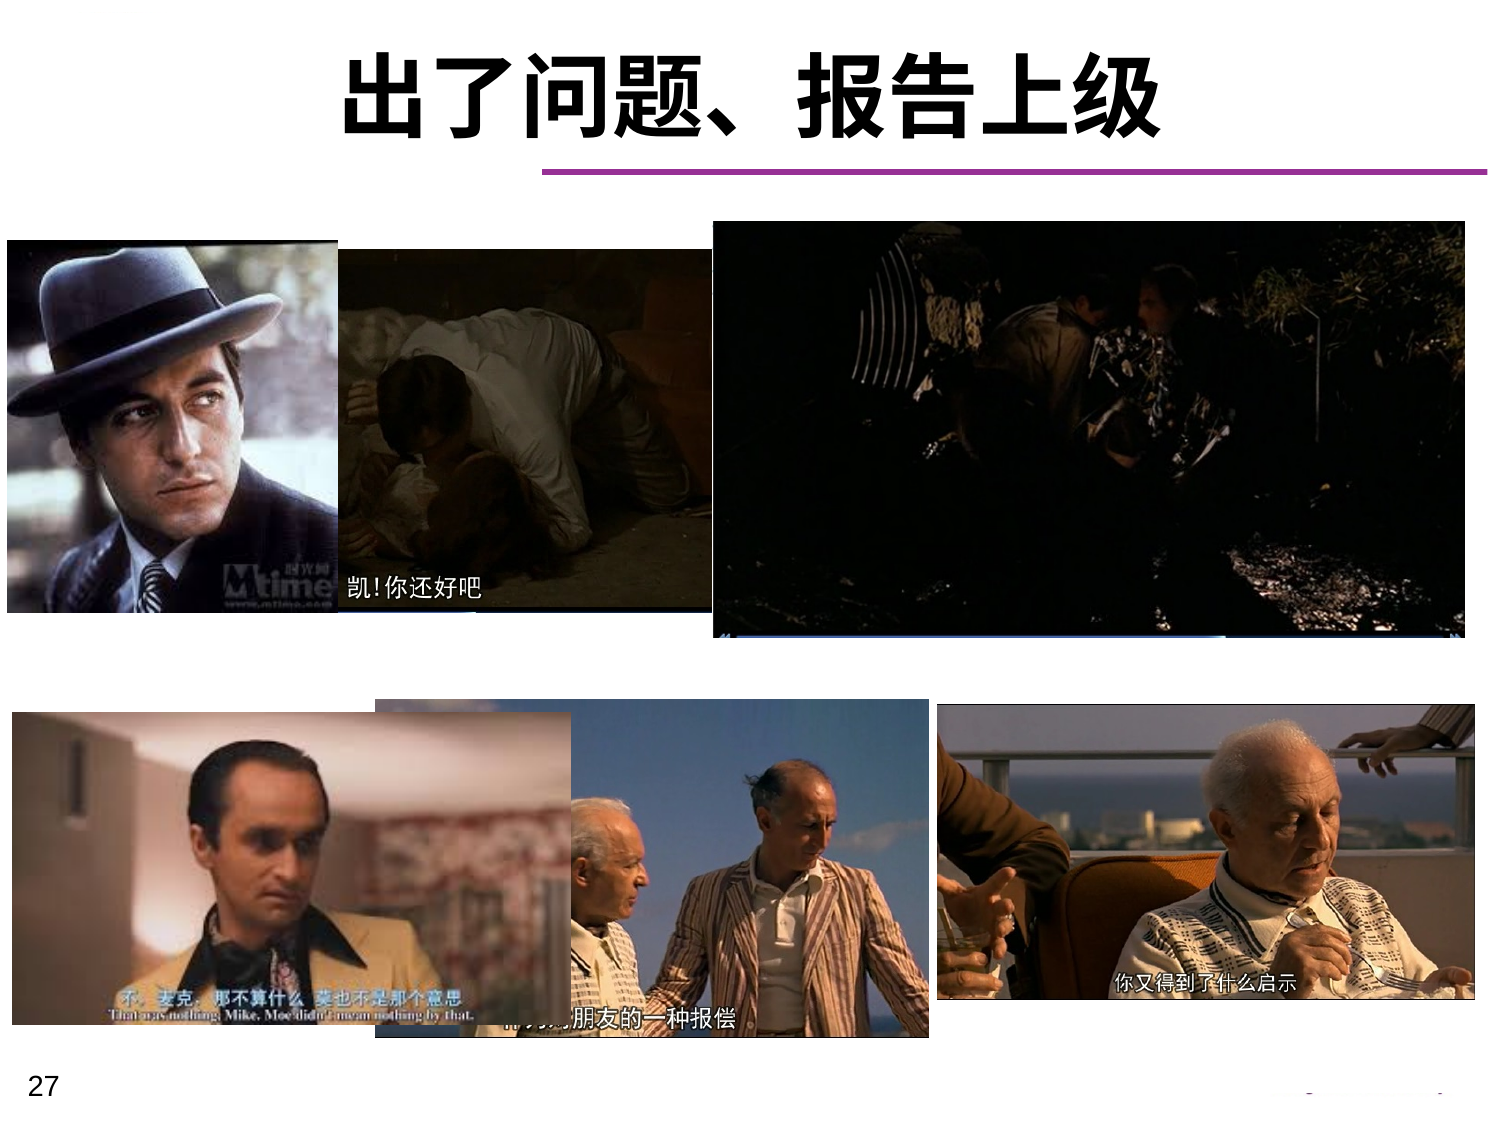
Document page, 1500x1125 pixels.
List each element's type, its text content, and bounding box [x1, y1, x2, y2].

picture [5, 12, 1465, 638]
title 出了问题、报告上级 [24, 37, 1476, 151]
picture [12, 699, 929, 1038]
footer 27 [12, 1059, 176, 1125]
picture [937, 704, 1500, 1101]
